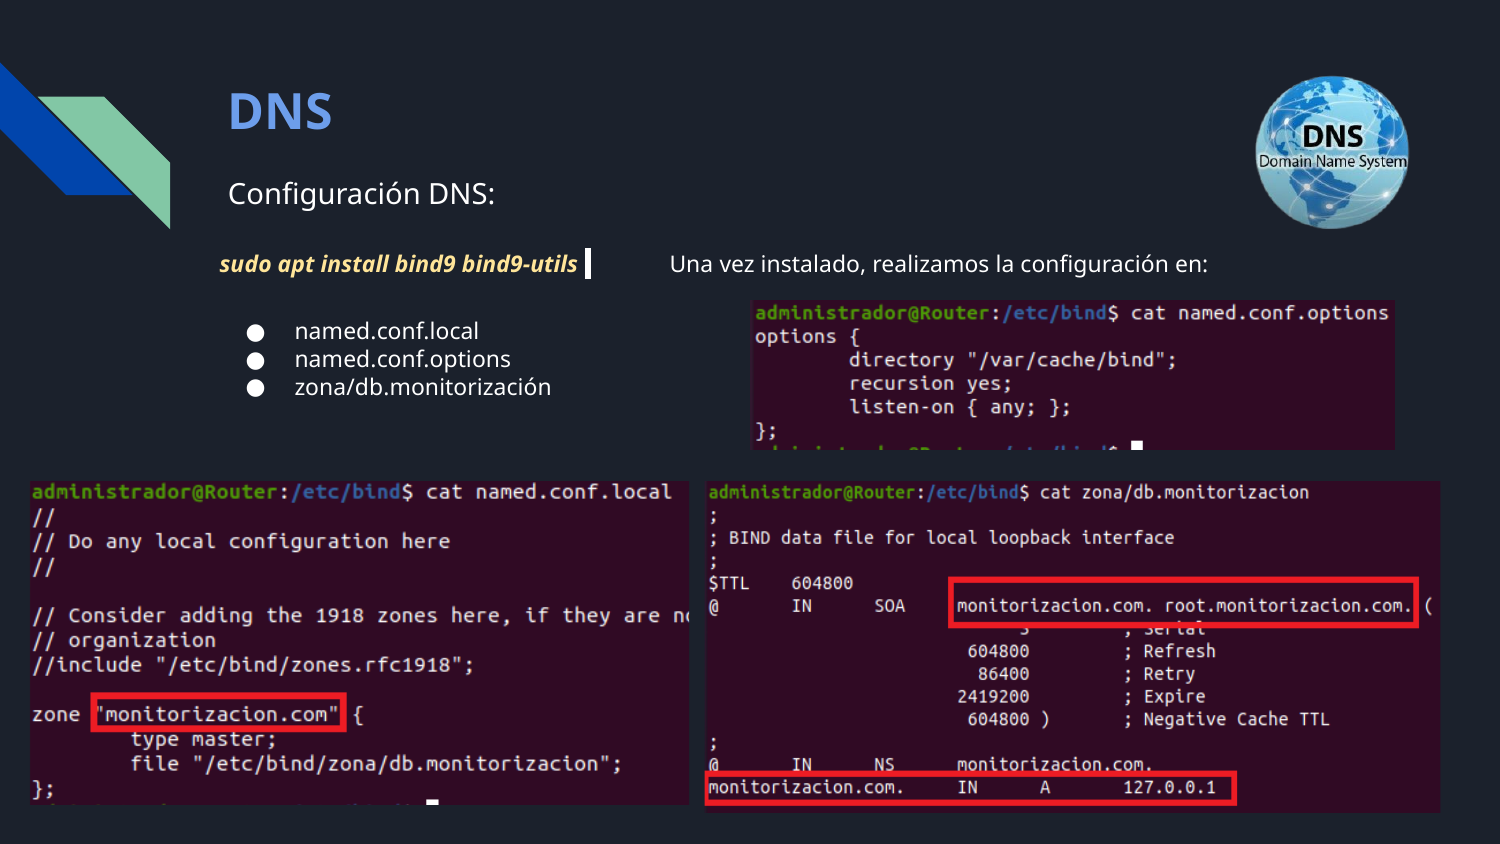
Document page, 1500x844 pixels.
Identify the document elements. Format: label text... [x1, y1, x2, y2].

title DNS [212, 64, 1239, 215]
list sudo apt install bind9 bind9-utils Una vez instalado, realizamos la configuración en: named.conf.local named.conf.options zona/db.monitorización [204, 234, 1360, 712]
picture [1240, 64, 1425, 246]
picture [750, 299, 1395, 451]
picture [704, 481, 1441, 814]
text_box Configuración DNS: [212, 160, 811, 226]
picture [29, 481, 690, 806]
